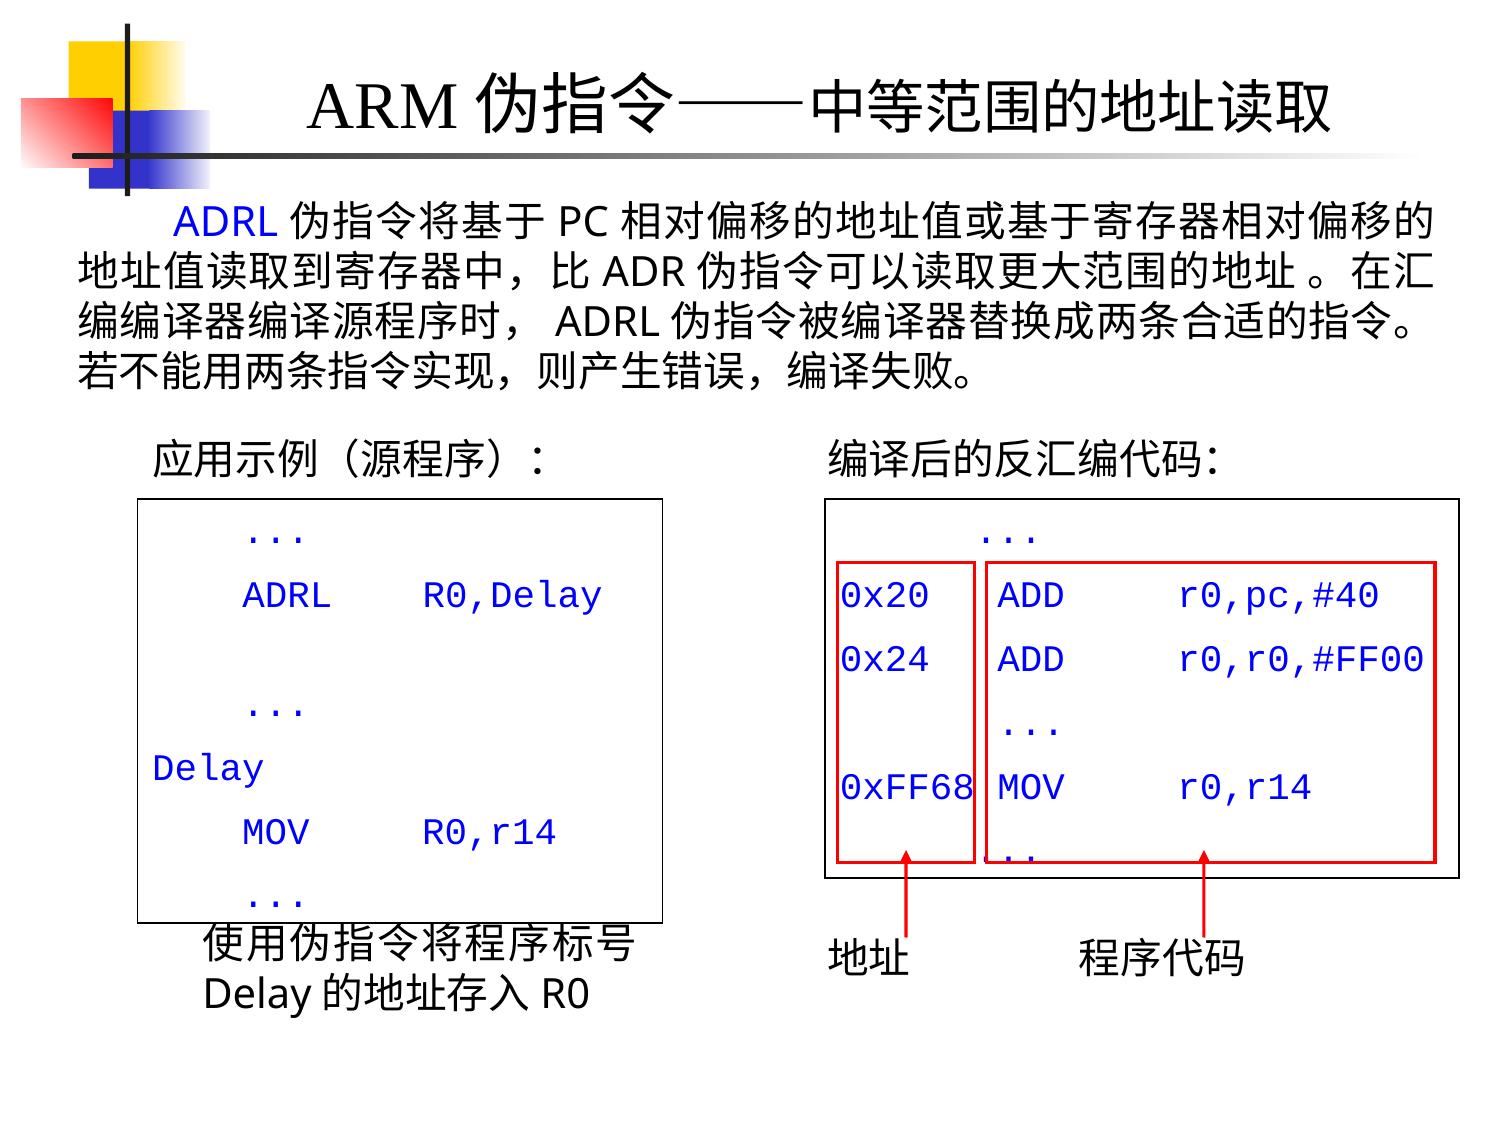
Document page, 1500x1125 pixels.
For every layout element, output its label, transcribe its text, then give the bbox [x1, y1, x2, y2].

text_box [985, 562, 1436, 938]
text_box ARM伪指令——中等范围的地址读取 [194, 54, 1445, 155]
text_box 应用示例（源程序）： [137, 425, 725, 490]
text_box 程序代码 [1012, 946, 1313, 990]
text_box ... 0x20 ADD r0,pc,#40 0x24 ADD r0,r0,#FF00 ... 0xFF68 MOV r0,r14 ... [825, 499, 1459, 878]
text_box 编译后的反汇编代码： [812, 425, 1400, 490]
text_box 使用伪指令将程序标号Delay的地址存入R0 [187, 909, 663, 1025]
text_box ADRL伪指令将基于PC相对偏移的地址值或基于寄存器相对偏移的地址值读取到寄存器中，比ADR伪指令可以读取更大范围的地址 。在汇编编译器编译源程序时，ADRL伪指令被编译器替换成两条合适的指令。若不能用两条指令实现，则产生错误，编译失败。 [62, 187, 1450, 403]
text_box 地址 [812, 924, 938, 990]
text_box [837, 562, 975, 938]
text_box ... ADRL R0,Delay ... Delay MOV R0,r14 ... [137, 499, 663, 923]
